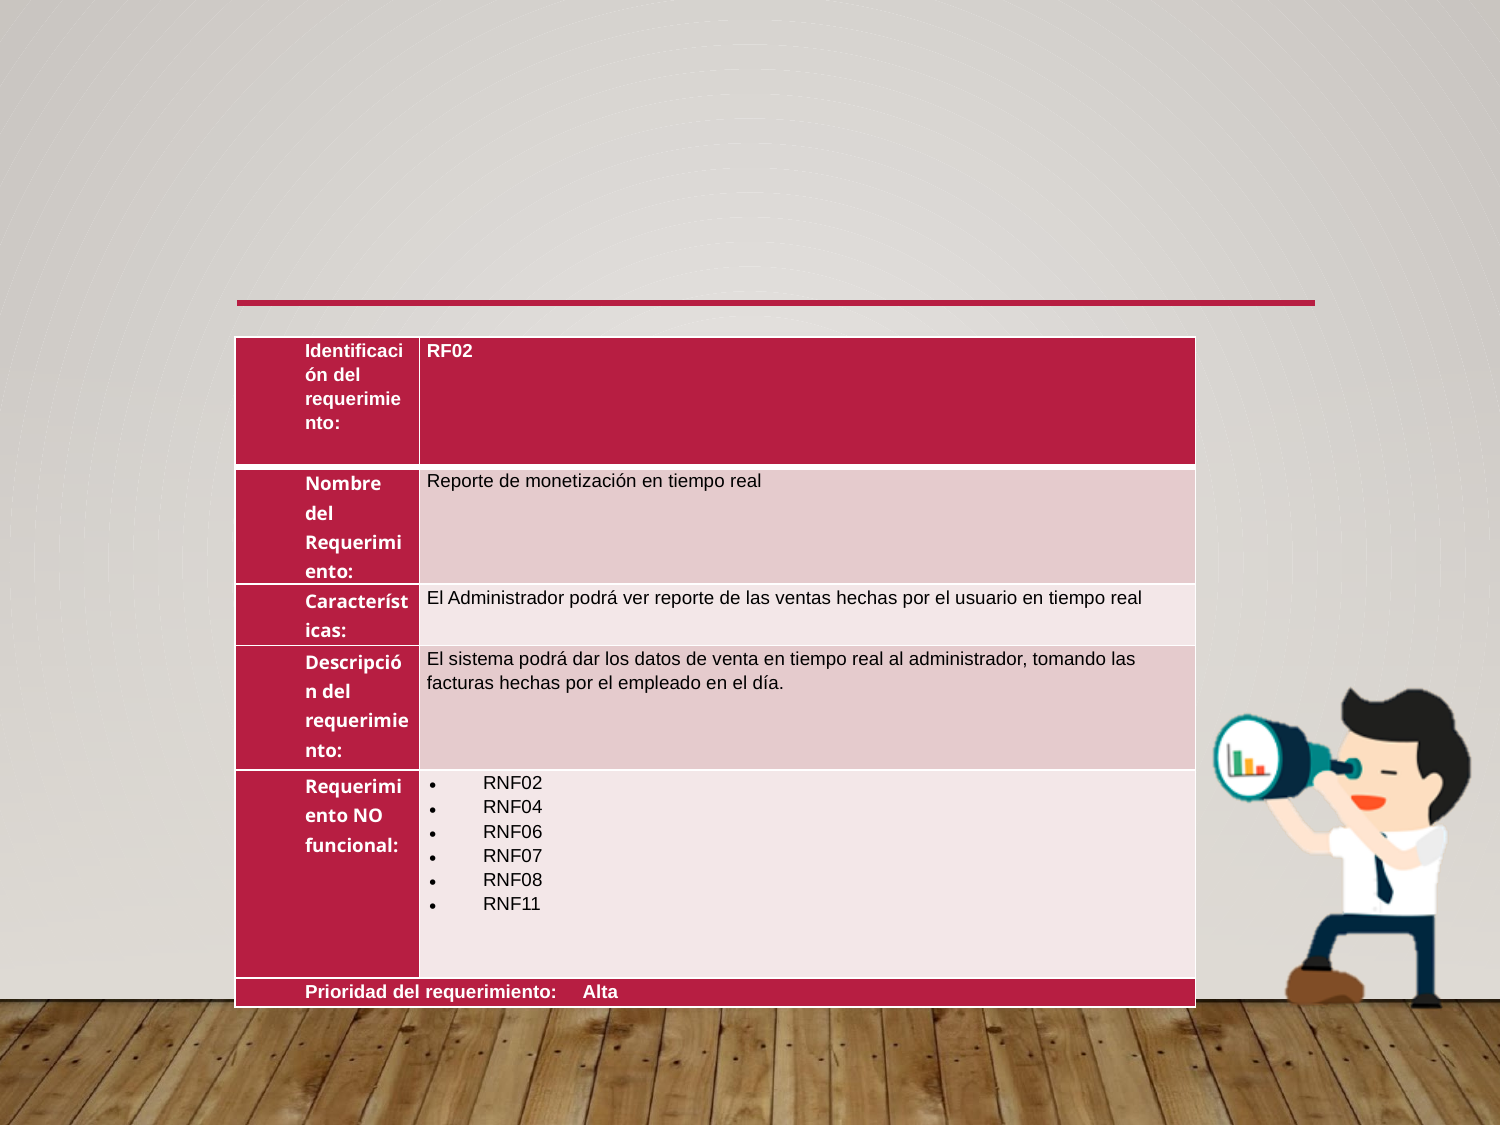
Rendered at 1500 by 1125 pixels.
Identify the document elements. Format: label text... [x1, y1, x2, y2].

table_cell El sistema podrá dar los datos de venta en tiempo real al administrador, tomando las facturas hechas por el empleado en el día. [420, 646, 1144, 769]
table_cell Prioridad del requerimiento: Alta [236, 979, 1144, 1006]
table_cell Nombre del Requerimiento: [236, 470, 419, 583]
table_cell Características: [236, 585, 419, 645]
table_cell El Administrador podrá ver reporte de las ventas hechas por el usuario en tiempo real [420, 585, 1195, 645]
picture [0, 598, 1500, 1125]
table_cell Descripción del requerimiento: [236, 646, 419, 769]
table_cell Reporte de monetización en tiempo real [420, 470, 1195, 583]
table_cell Requerimiento NO funcional: [236, 771, 419, 977]
table_header RF02 [420, 338, 1195, 464]
table_cell RNF02 RNF04 RNF06 RNF07 RNF08 RNF11 [420, 771, 1144, 977]
table_header Identificación del requerimiento: [236, 338, 419, 464]
